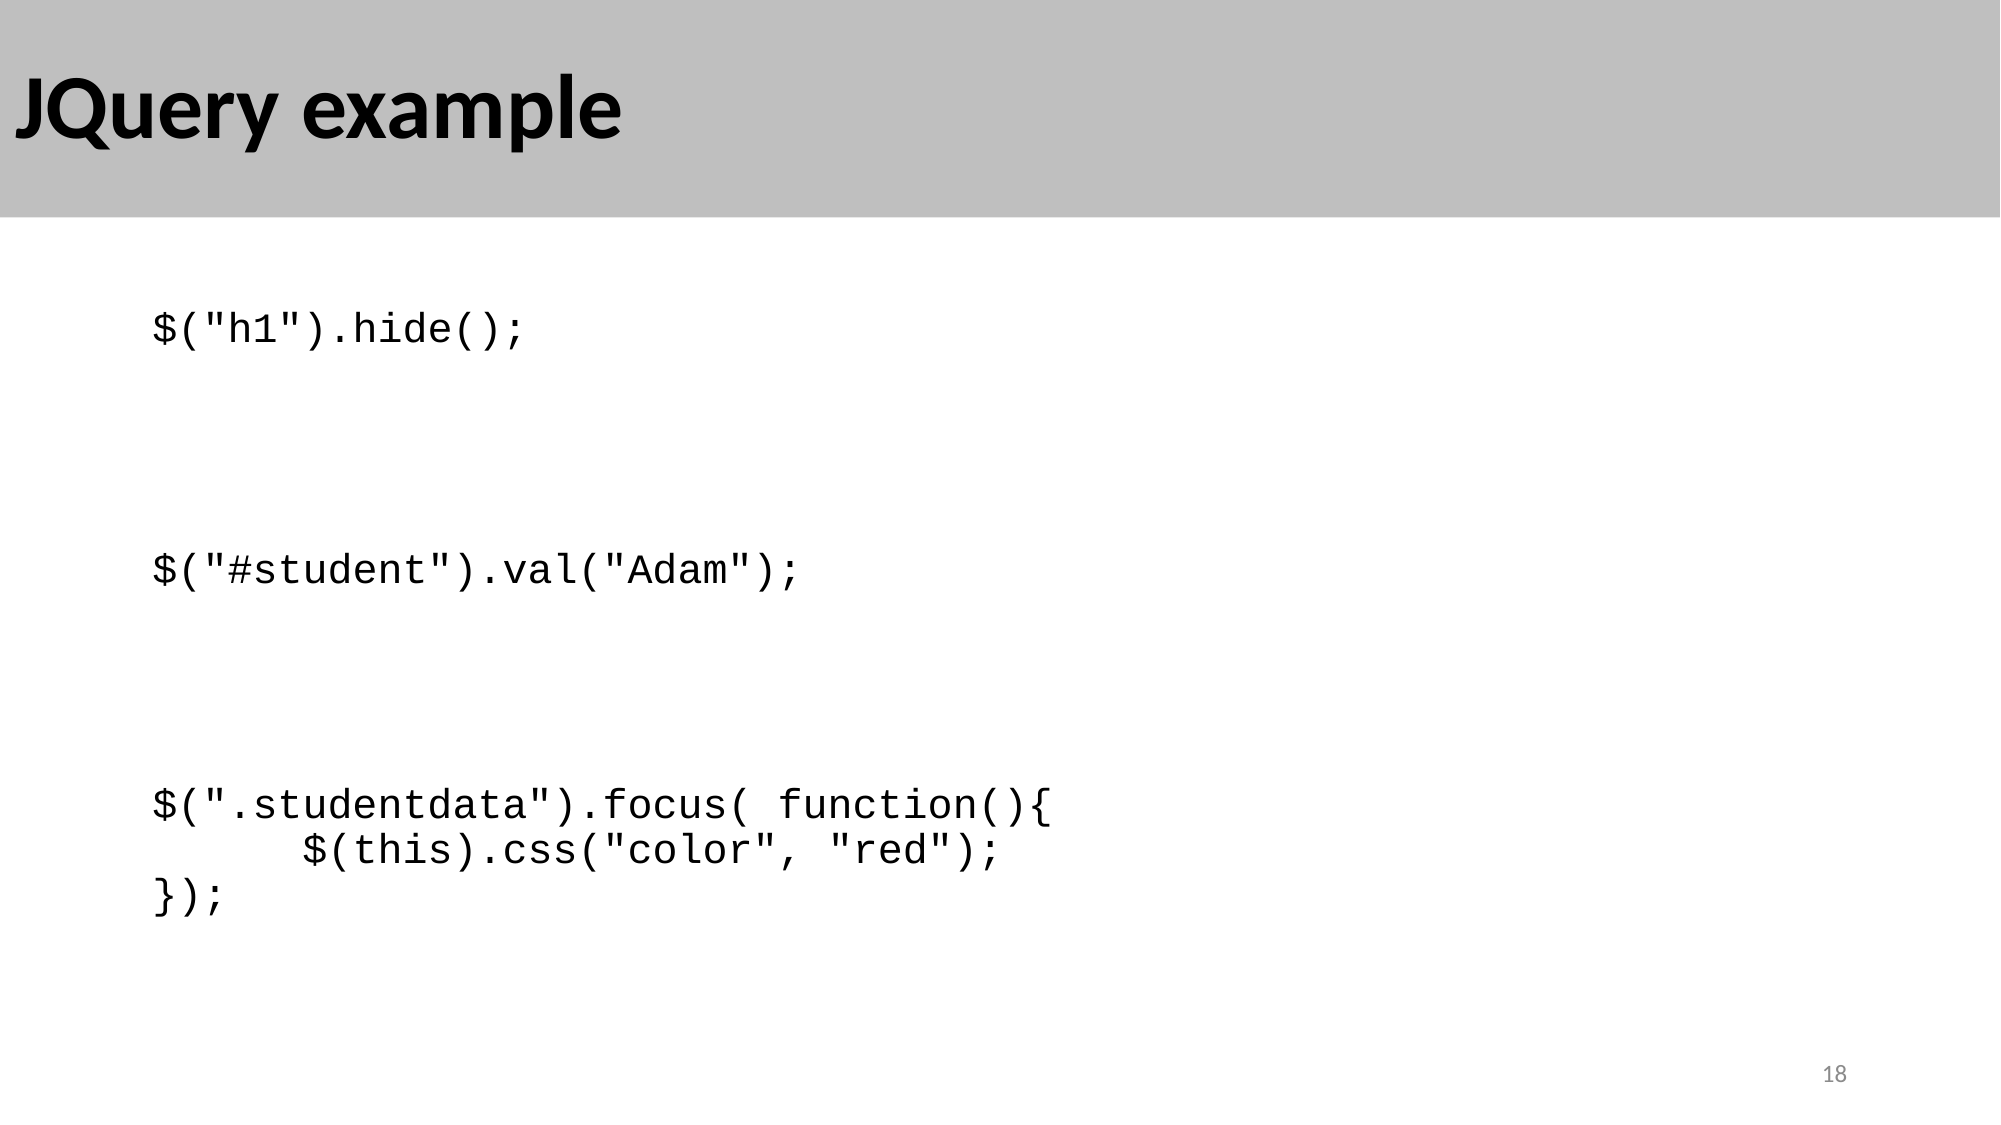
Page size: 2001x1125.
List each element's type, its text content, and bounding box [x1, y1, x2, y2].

slide_number 18 [1412, 1042, 1863, 1103]
title JQuery example [0, 0, 2000, 218]
list $("h1").hide(); $("#student").val("Adam"); $(".studentdata").focus( function(){ $(this).css("color", "red"); }); [137, 299, 1863, 1014]
